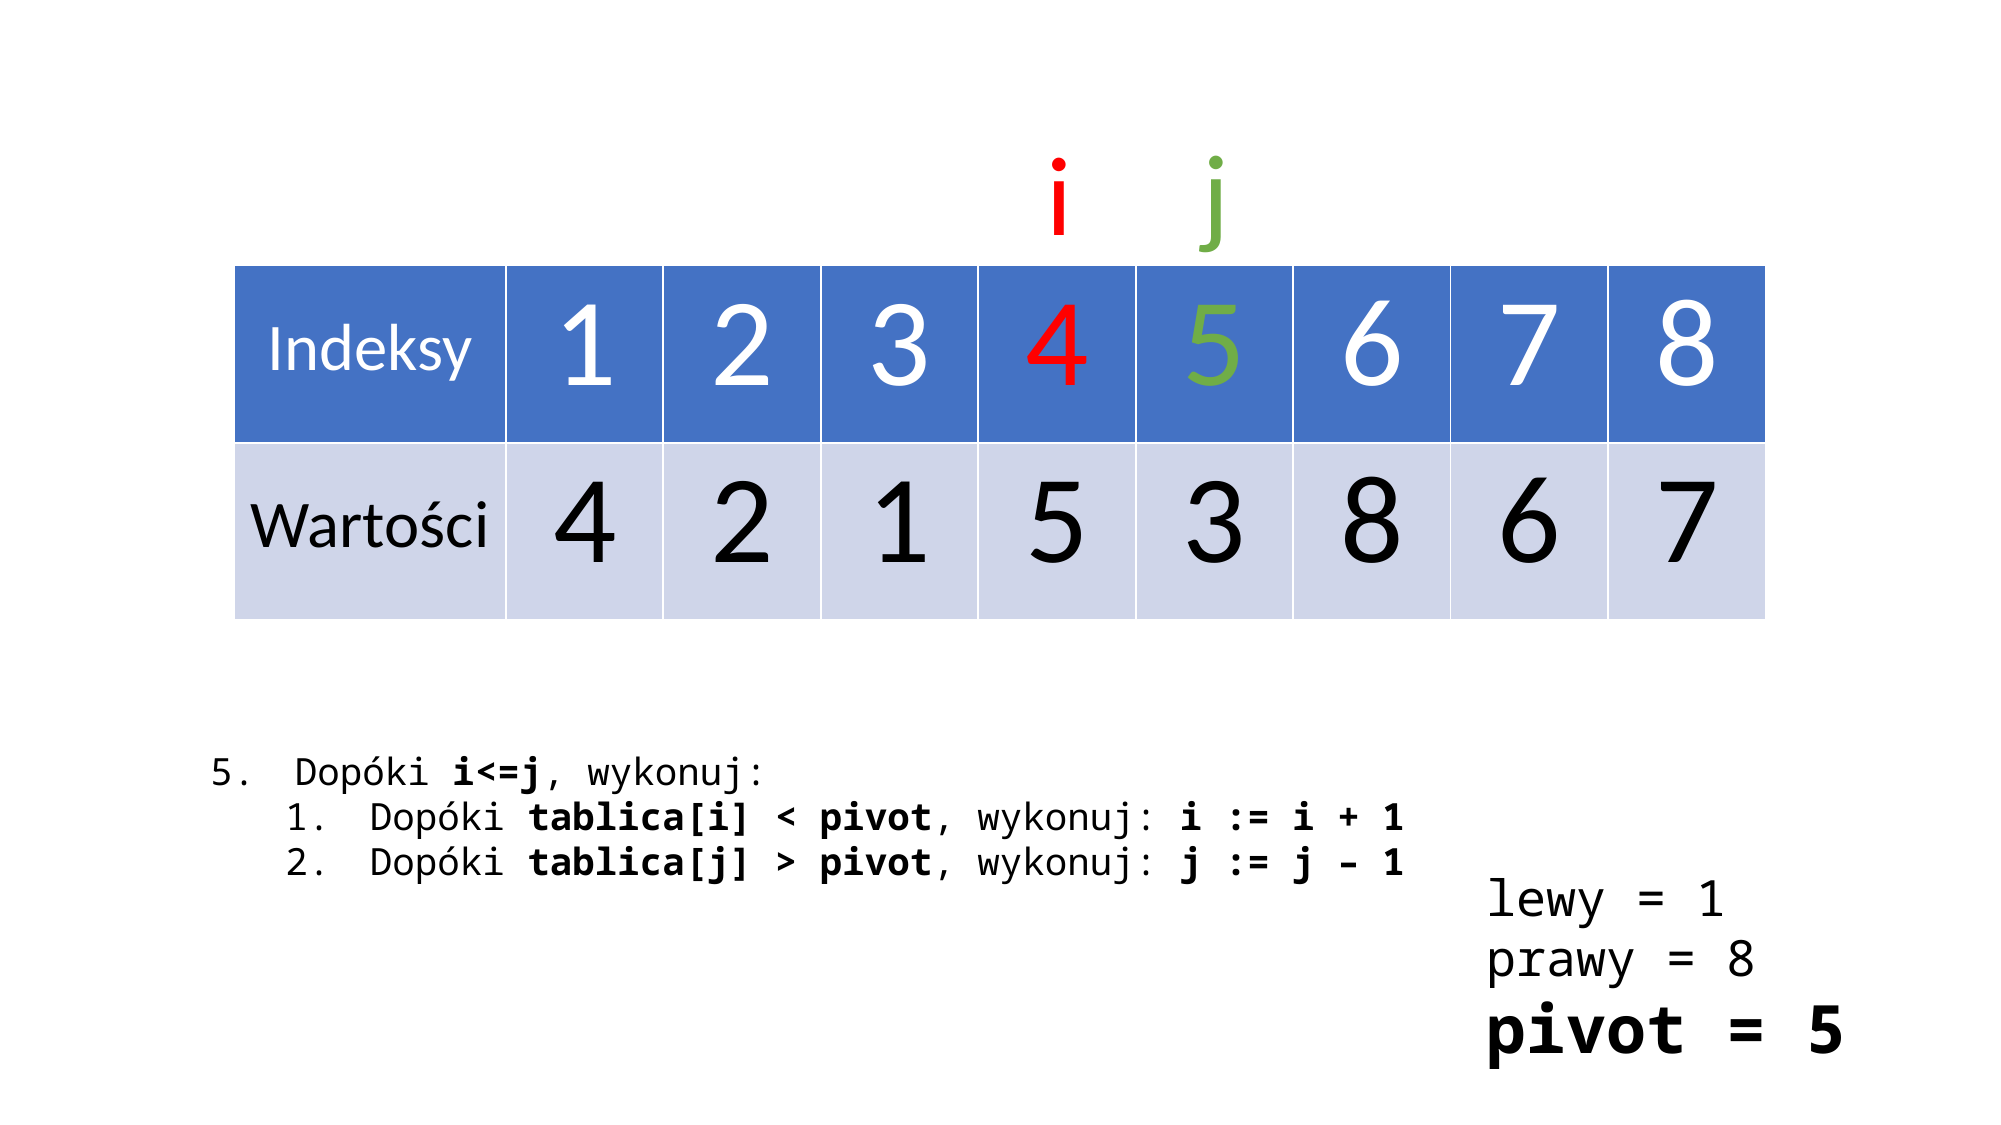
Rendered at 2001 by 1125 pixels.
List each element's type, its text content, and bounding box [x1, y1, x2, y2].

table_cell 3 [1137, 444, 1292, 619]
text_box lewy = 1 prawy = 8 pivot = 5 [1471, 859, 1862, 1075]
table_header 8 [1609, 266, 1765, 442]
table_header 1 [507, 266, 662, 442]
table_cell 1 [822, 444, 977, 619]
table_cell 8 [1294, 444, 1450, 619]
table_cell 5 [979, 444, 1135, 619]
table_cell 6 [1451, 444, 1607, 619]
table_header 7 [1451, 266, 1607, 442]
table_header 5 [1137, 266, 1292, 442]
table_cell Wartości [235, 444, 505, 619]
table_header 3 [822, 266, 977, 442]
table_cell 4 [507, 444, 662, 619]
table_cell 2 [664, 444, 820, 619]
table_header 2 [664, 266, 820, 442]
table_header 4 [979, 266, 1135, 442]
text_box j [1187, 113, 1246, 264]
text_box i [1031, 115, 1088, 266]
text_box Dopóki i<=j, wykonuj: Dopóki tablica[i] < pivot, wykonuj: i := i + 1 Dopóki tablica[j] > pivot, wykonuj: j := j – 1 Jeżeli i > j, to wyjdź z pętli Zamień(tablica[i], tablica[j]) i := i + 1 j := j - 1 [195, 740, 1420, 1116]
table_cell 7 [1609, 444, 1765, 619]
table_header 6 [1294, 266, 1450, 442]
table_header Indeksy [235, 266, 505, 442]
